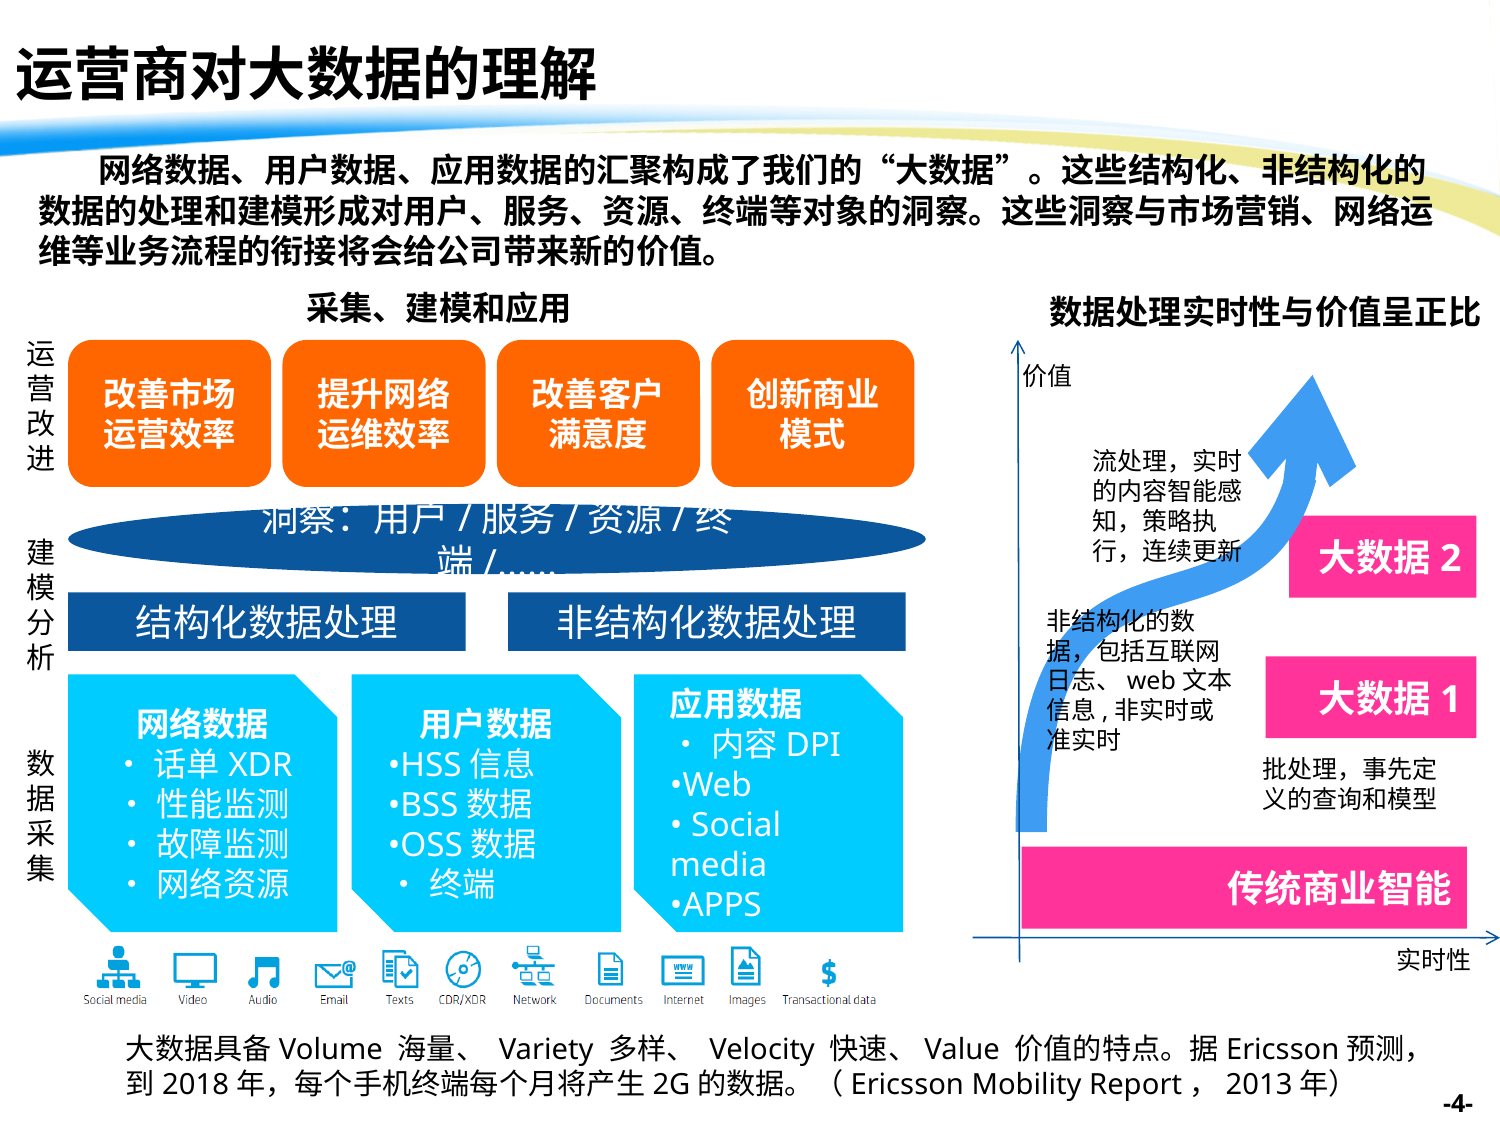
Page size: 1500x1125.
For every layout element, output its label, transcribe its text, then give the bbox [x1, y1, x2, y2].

text_box 大数据具备Volume 海量、 Variety 多样、 Velocity 快速、Value 价值的特点。据Ericsson预测，到2018年，每个手机终端每个月将产生2G的数据。（Ericsson Mobility Report，2013年） [111, 1023, 1459, 1108]
title 运营商对大数据的理解 [0, 18, 1424, 126]
text_box 网络数据、用户数据、应用数据的汇聚构成了我们的“大数据”。这些结构化、非结构化的数据的处理和建模形成对用户、服务、资源、终端等对象的洞察。这些洞察与市场营销、网络运维等业务流程的衔接将会给公司带来新的价值。 [23, 137, 1454, 278]
text_box 传统商业智能 [1021, 845, 1469, 931]
picture [0, 0, 1500, 1125]
text_box 批处理，事先定义的查询和模型 [1247, 746, 1471, 822]
text_box 数据处理实时性与价值呈正比 [996, 284, 1500, 339]
text_box 大数据1 [1405, 654, 1479, 740]
text_box 采集、建模和应用 [152, 279, 727, 326]
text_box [943, 462, 1401, 745]
text_box 价值 [1007, 352, 1090, 398]
text_box 大数据2 [1405, 514, 1479, 600]
picture [1019, 339, 1500, 937]
text_box 非结构化的数据，包括互联网日志、web文本信息,非实时或准实时 [1031, 754, 1254, 763]
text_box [11, 327, 926, 1025]
text_box 实时性 [1381, 944, 1500, 983]
text_box 流处理，实时的内容智能感知，策略执行，连续更新 [1078, 437, 1266, 461]
